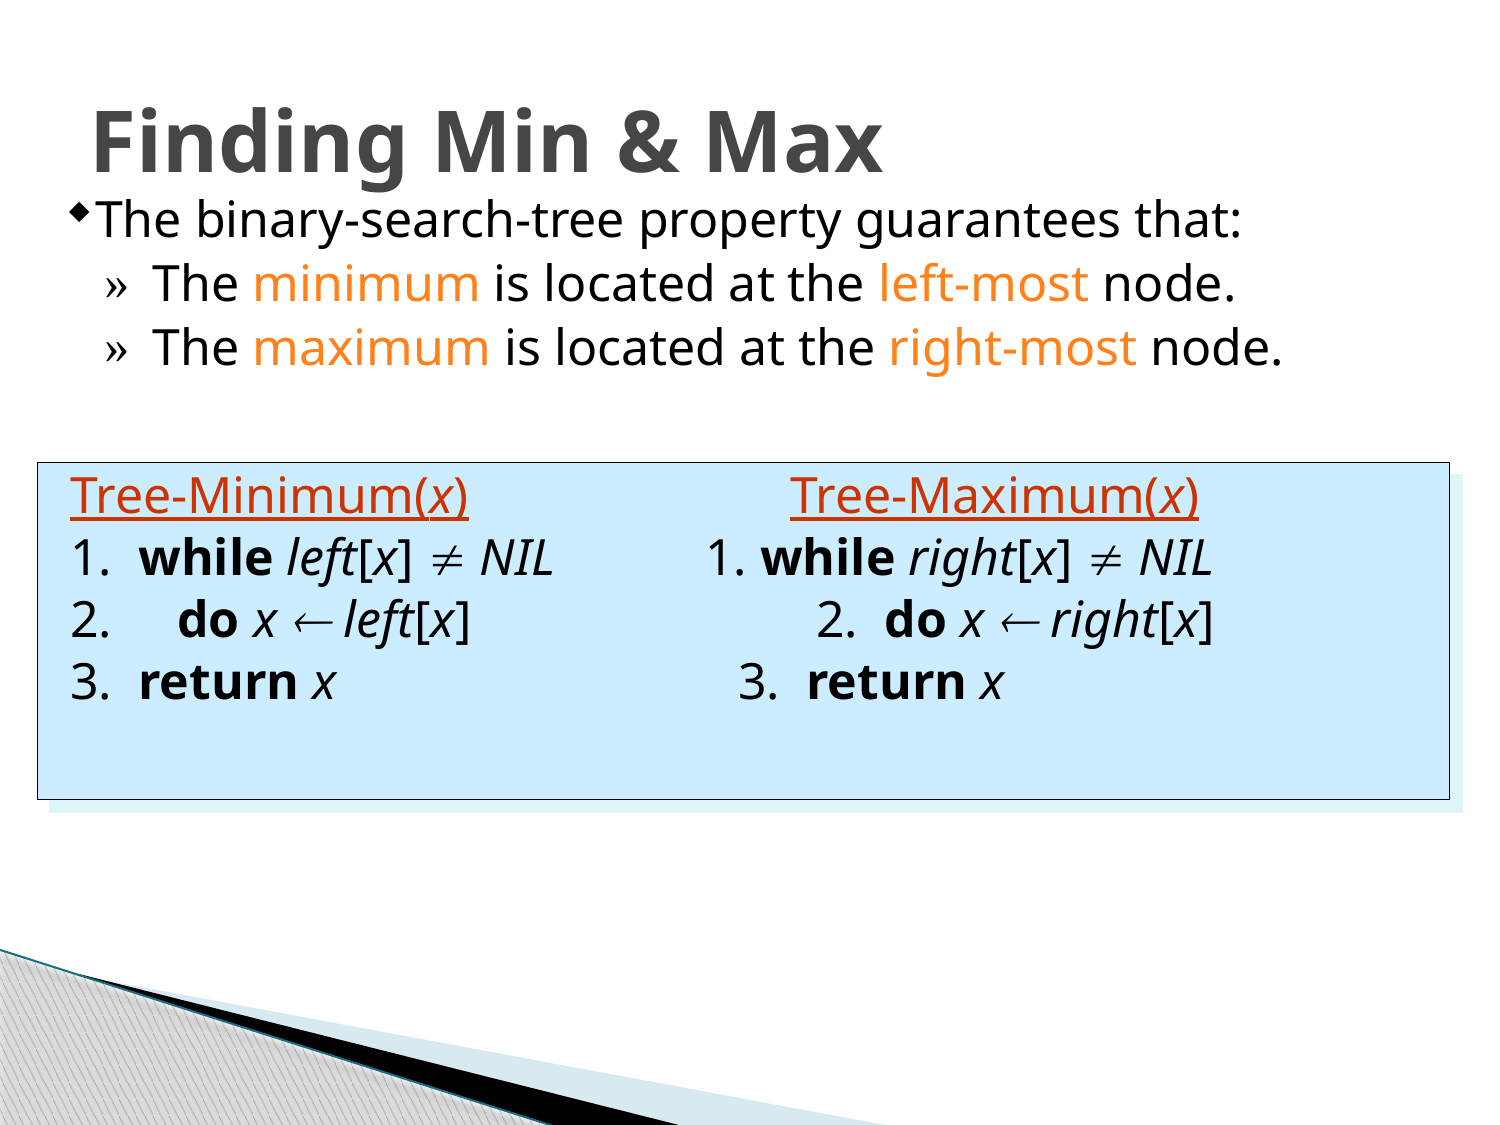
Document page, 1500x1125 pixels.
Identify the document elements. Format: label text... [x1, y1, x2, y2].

list Tree-Minimum(x) Tree-Maximum(x) 1. while left[x]  NIL 1. while right[x]  NIL 2. do x  left[x] 2. do x  right[x] 3. return x 3. return x [37, 462, 1450, 800]
text_box The binary-search-tree property guarantees that: The minimum is located at the left-most node. The maximum is located at the right-most node. [50, 187, 1425, 512]
title Finding Min & Max [75, 45, 1425, 187]
